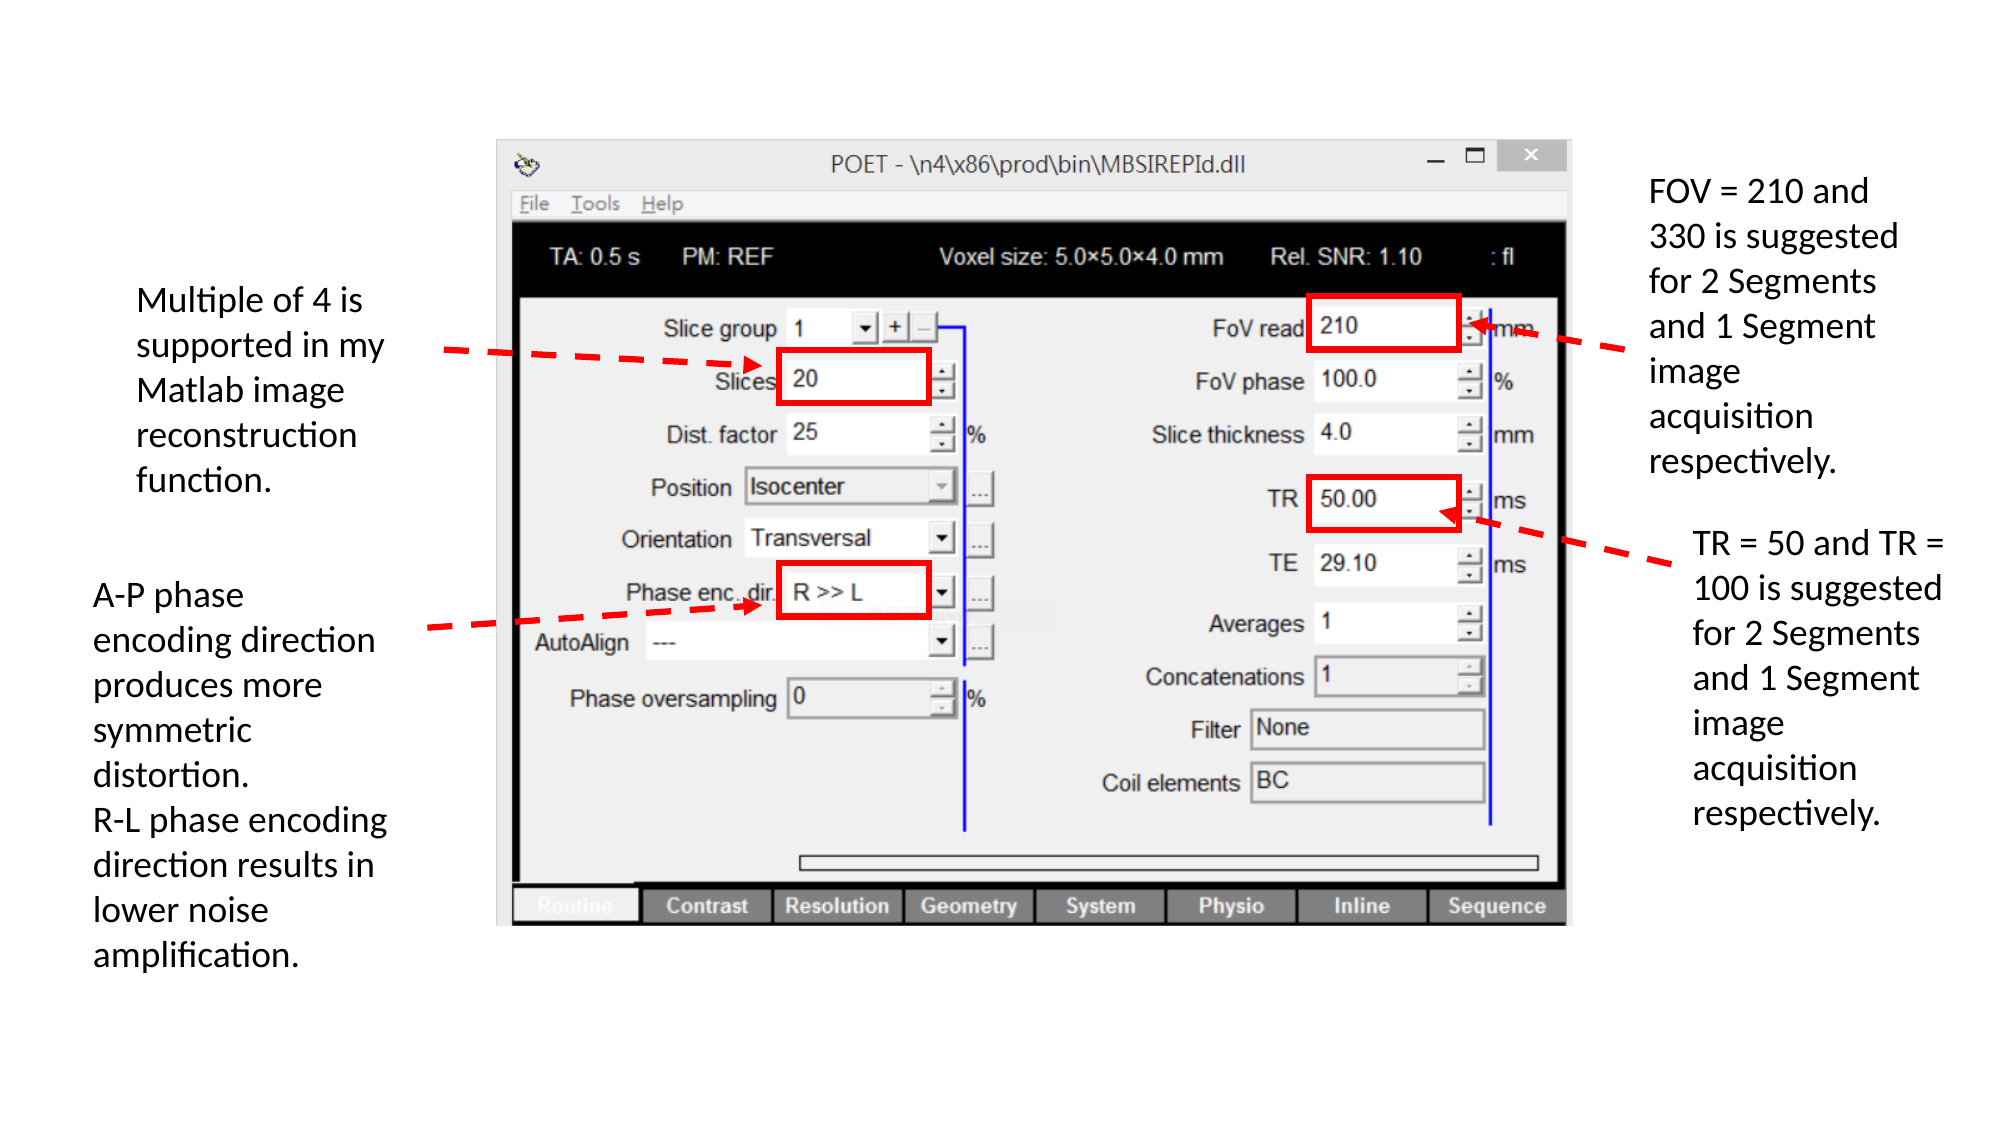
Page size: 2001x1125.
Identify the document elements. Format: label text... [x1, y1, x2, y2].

text_box FOV = 210 and 330 is suggested for 2 Segments and 1 Segment image acquisition respectively. [1633, 158, 1926, 489]
text_box TR = 50 and TR = 100 is suggested for 2 Segments and 1 Segment image acquisition respectively. [1677, 510, 1970, 841]
text_box Multiple of 4 is supported in my Matlab image reconstruction function. [121, 267, 407, 508]
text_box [1468, 322, 1625, 350]
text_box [427, 605, 763, 628]
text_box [1438, 510, 1672, 565]
picture [495, 139, 1573, 926]
text_box A-P phase encoding direction produces more symmetric distortion. R-L phase encoding direction results in lower noise amplification. [78, 562, 407, 983]
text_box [443, 349, 763, 366]
